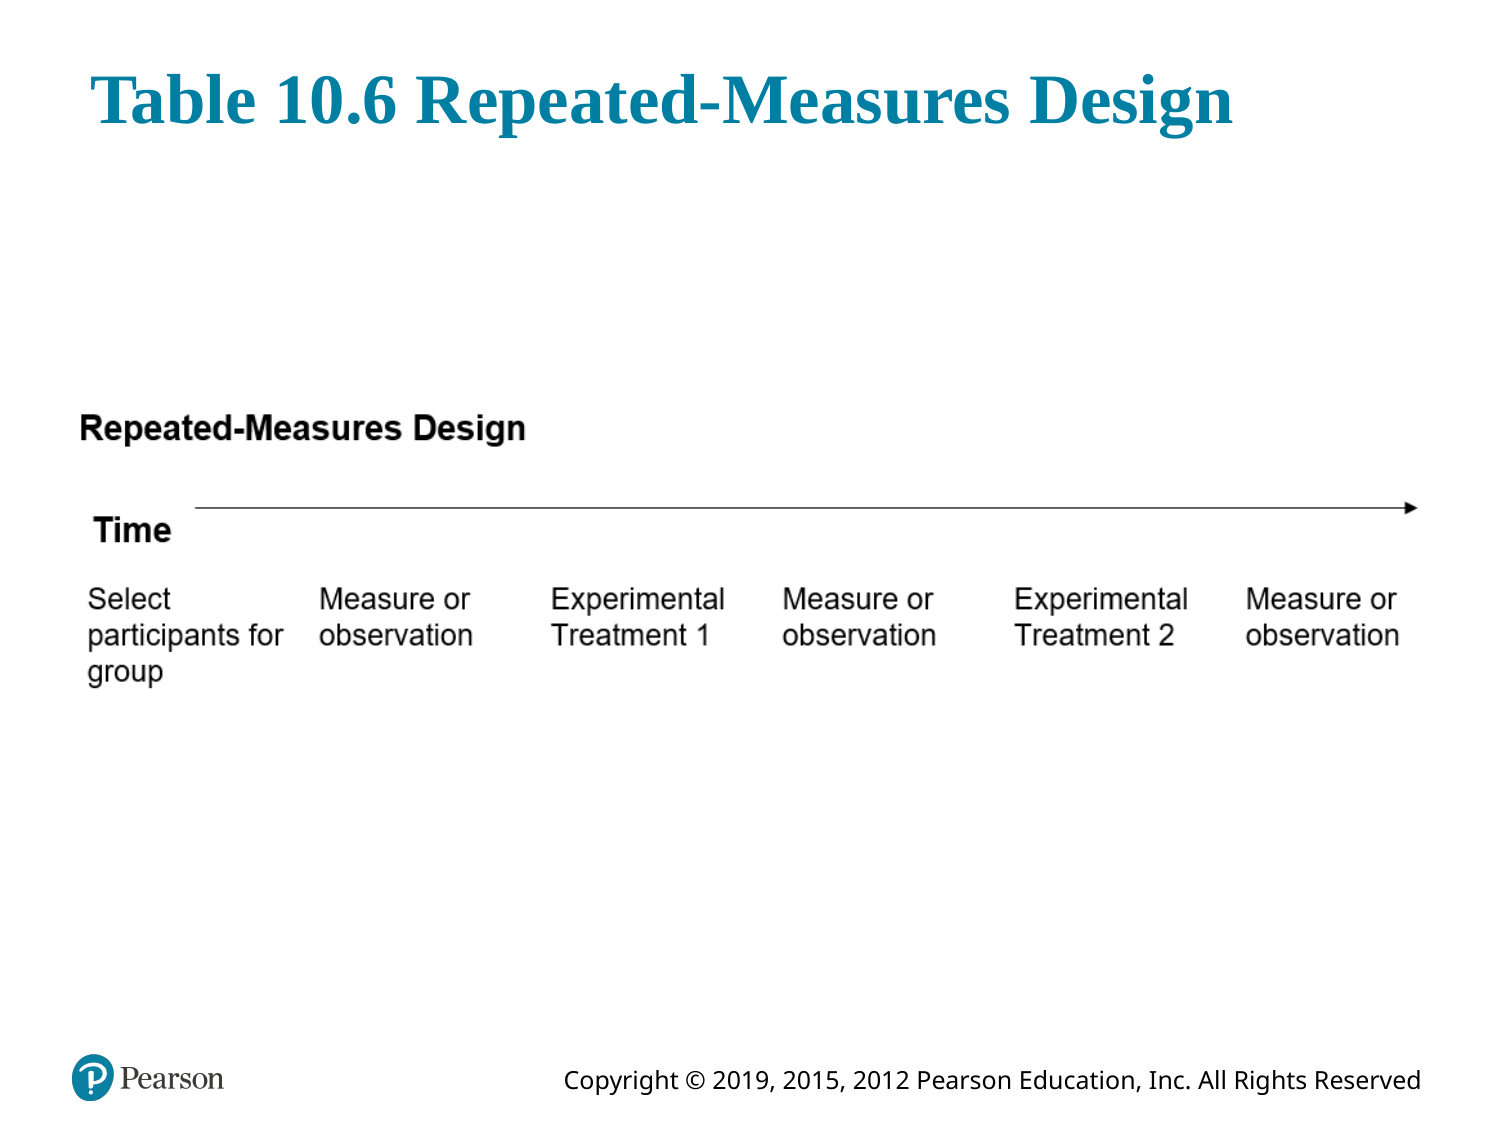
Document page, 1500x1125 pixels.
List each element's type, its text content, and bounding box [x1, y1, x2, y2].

picture [74, 408, 1426, 696]
picture [72, 1054, 88, 1070]
picture [80, 1063, 106, 1088]
title Table 10.6 Repeated-Measures Design [75, 37, 1425, 213]
picture [72, 1087, 83, 1101]
picture [98, 1054, 224, 1101]
